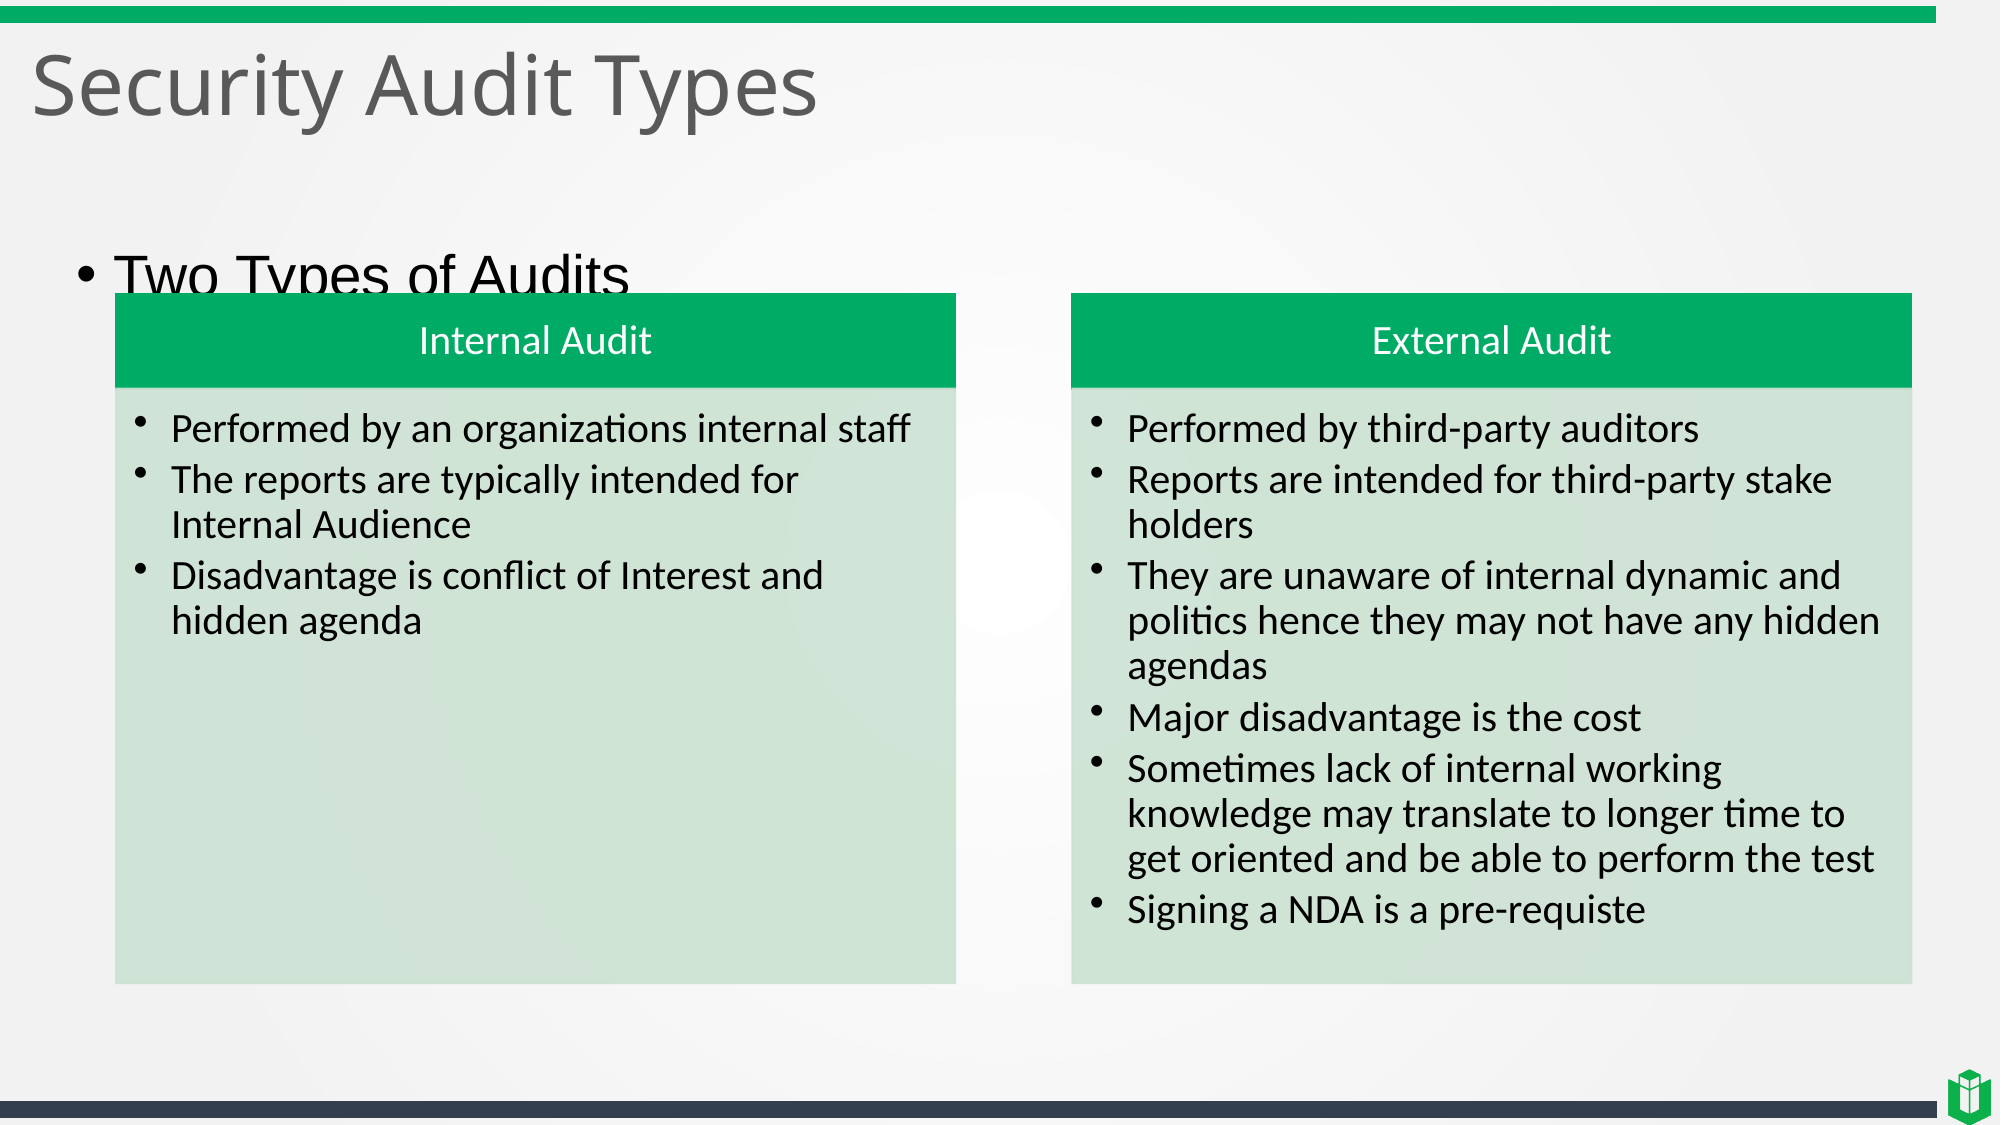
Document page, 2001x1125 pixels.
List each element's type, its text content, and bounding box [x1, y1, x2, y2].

text_box Two Types of Audits [61, 160, 1789, 1067]
picture [1945, 1068, 1992, 1125]
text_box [116, 275, 1912, 1002]
title Security Audit Types [16, 28, 1772, 149]
